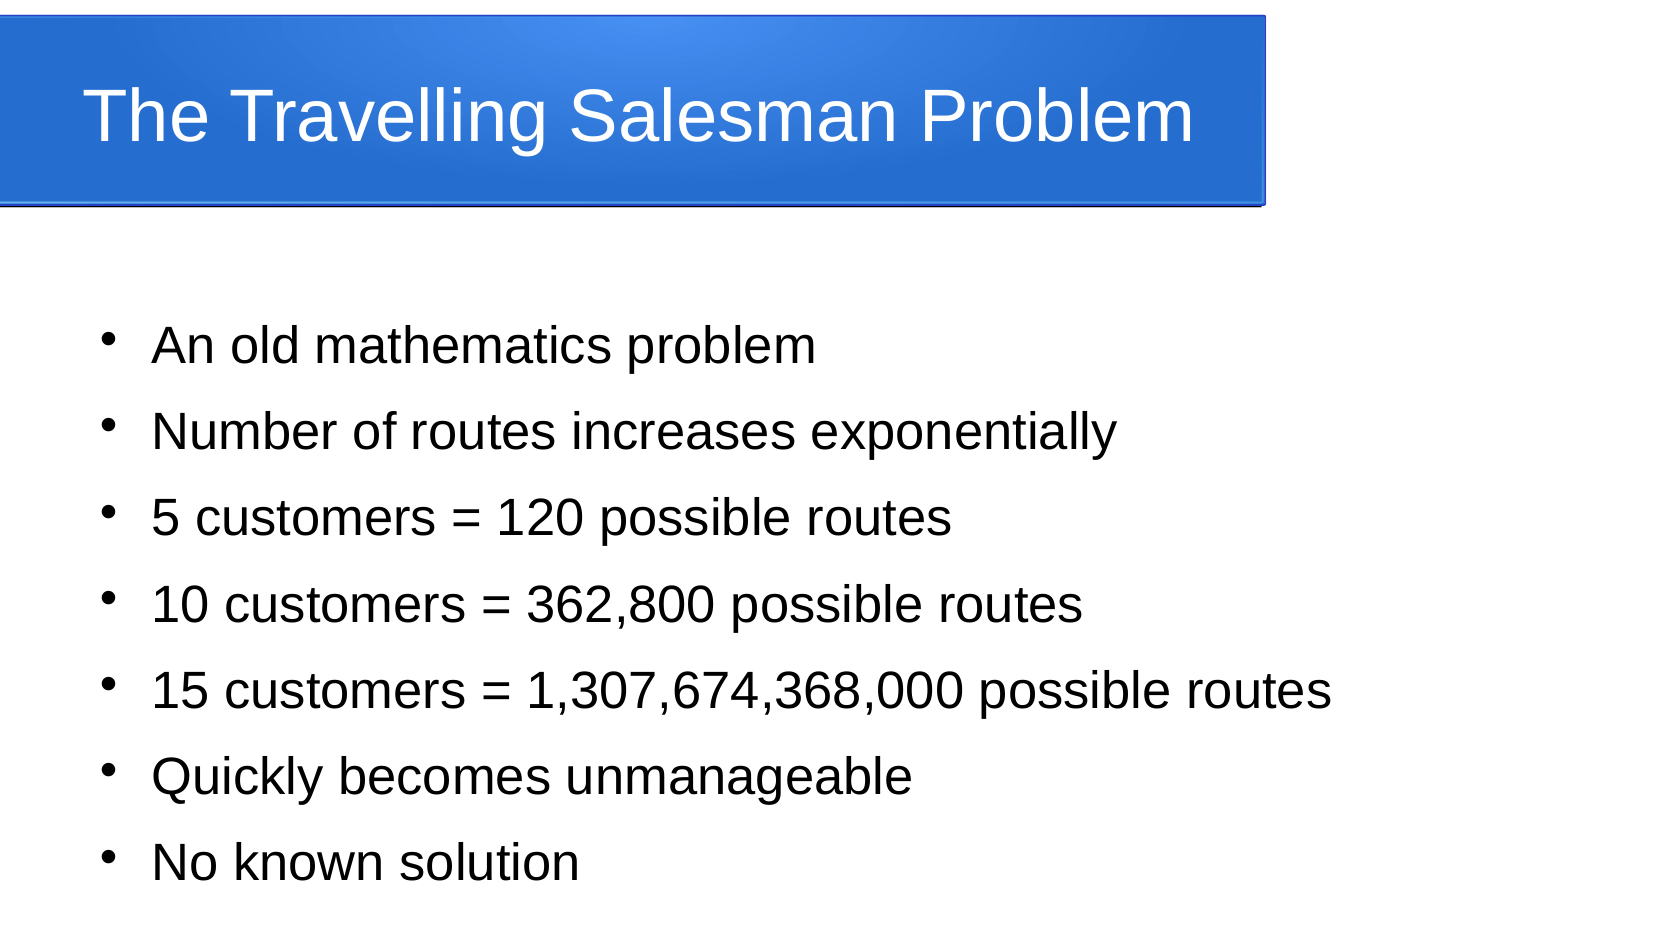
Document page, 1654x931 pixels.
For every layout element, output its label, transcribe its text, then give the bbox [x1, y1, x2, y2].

text_box The Travelling Salesman Problem [82, 35, 1235, 189]
picture [0, 13, 1269, 211]
text_box An old mathematics problem Number of routes increases exponentially 5 customers = 120 possible routes 10 customers = 362,800 possible routes 15 customers = 1,307,674,368,000 possible routes Quickly becomes unmanageable No known solution [82, 224, 1571, 898]
